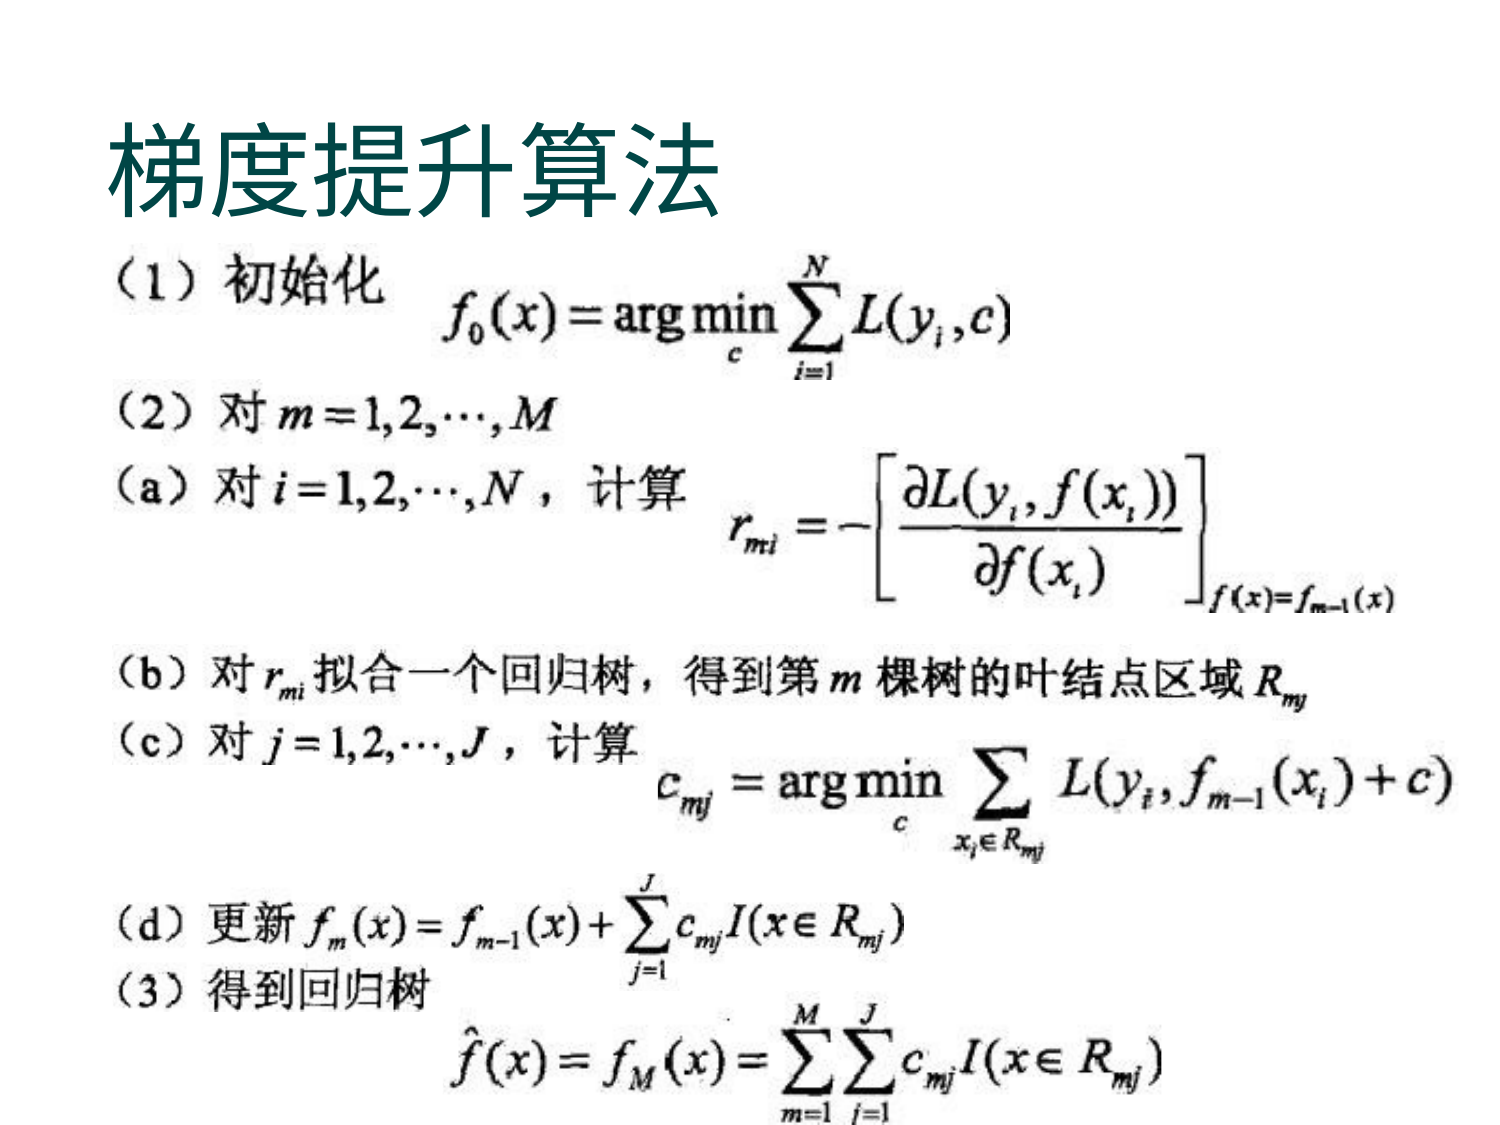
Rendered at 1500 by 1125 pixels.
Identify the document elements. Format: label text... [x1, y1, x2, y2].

text_box [112, 243, 395, 315]
text_box [430, 249, 1010, 380]
title 梯度提升算法 [103, 74, 1397, 263]
text_box [442, 991, 1162, 1125]
text_box [112, 379, 688, 516]
text_box [112, 644, 1309, 765]
text_box [112, 873, 904, 1012]
text_box [720, 447, 1398, 613]
text_box [657, 739, 1459, 864]
